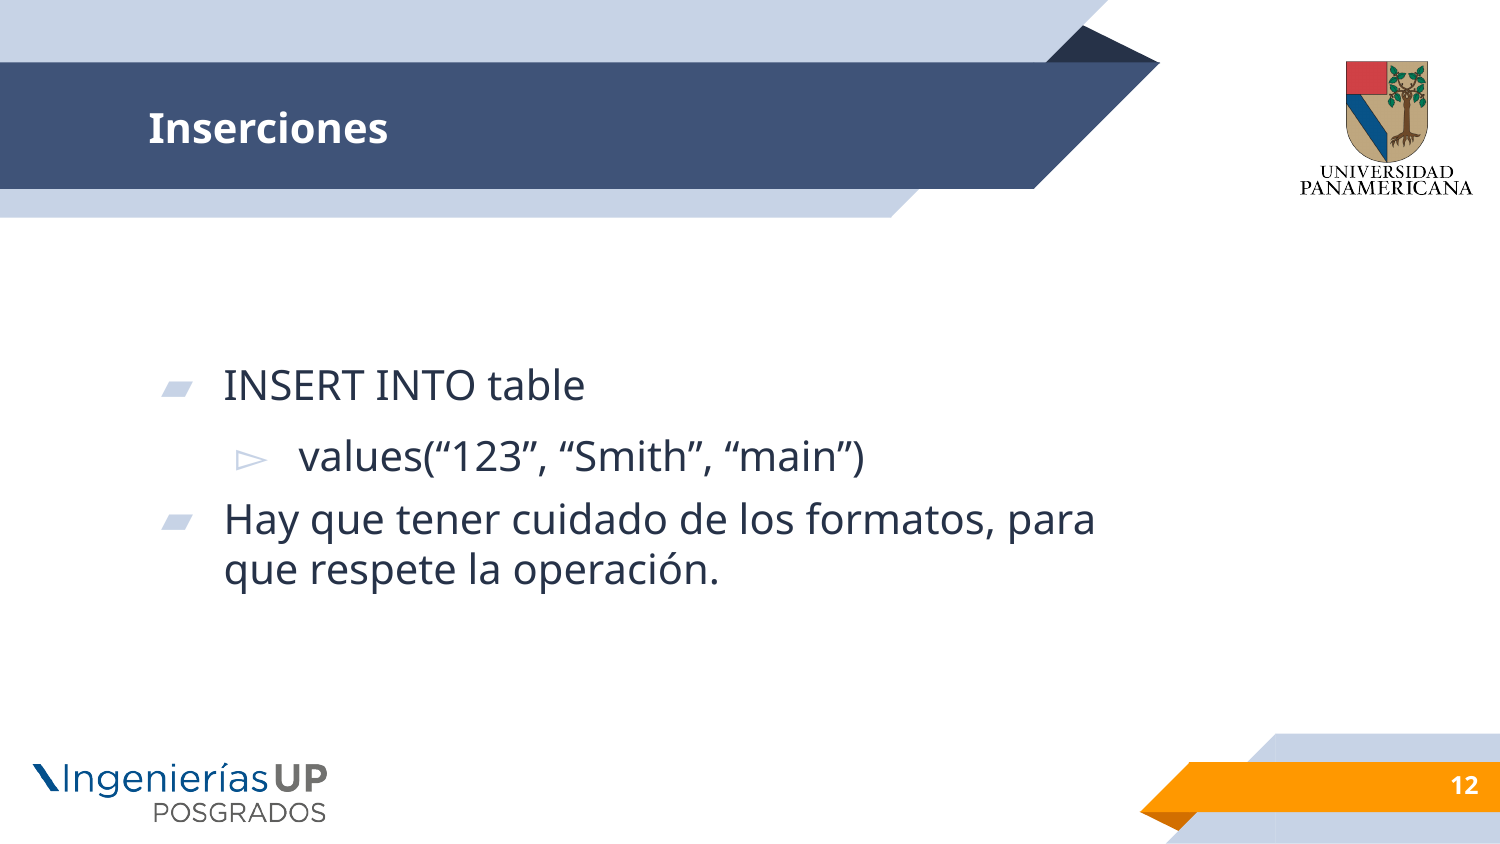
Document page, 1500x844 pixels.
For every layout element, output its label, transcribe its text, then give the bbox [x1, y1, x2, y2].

title Inserciones [133, 64, 1035, 190]
list INSERT INTO table values(“123”, “Smith”, “main”) Hay que tener cuidado de los formatos, para que respete la operación. [133, 217, 1140, 734]
slide_number 12 [1249, 760, 1494, 813]
picture [1286, 44, 1490, 210]
picture [15, 737, 344, 844]
